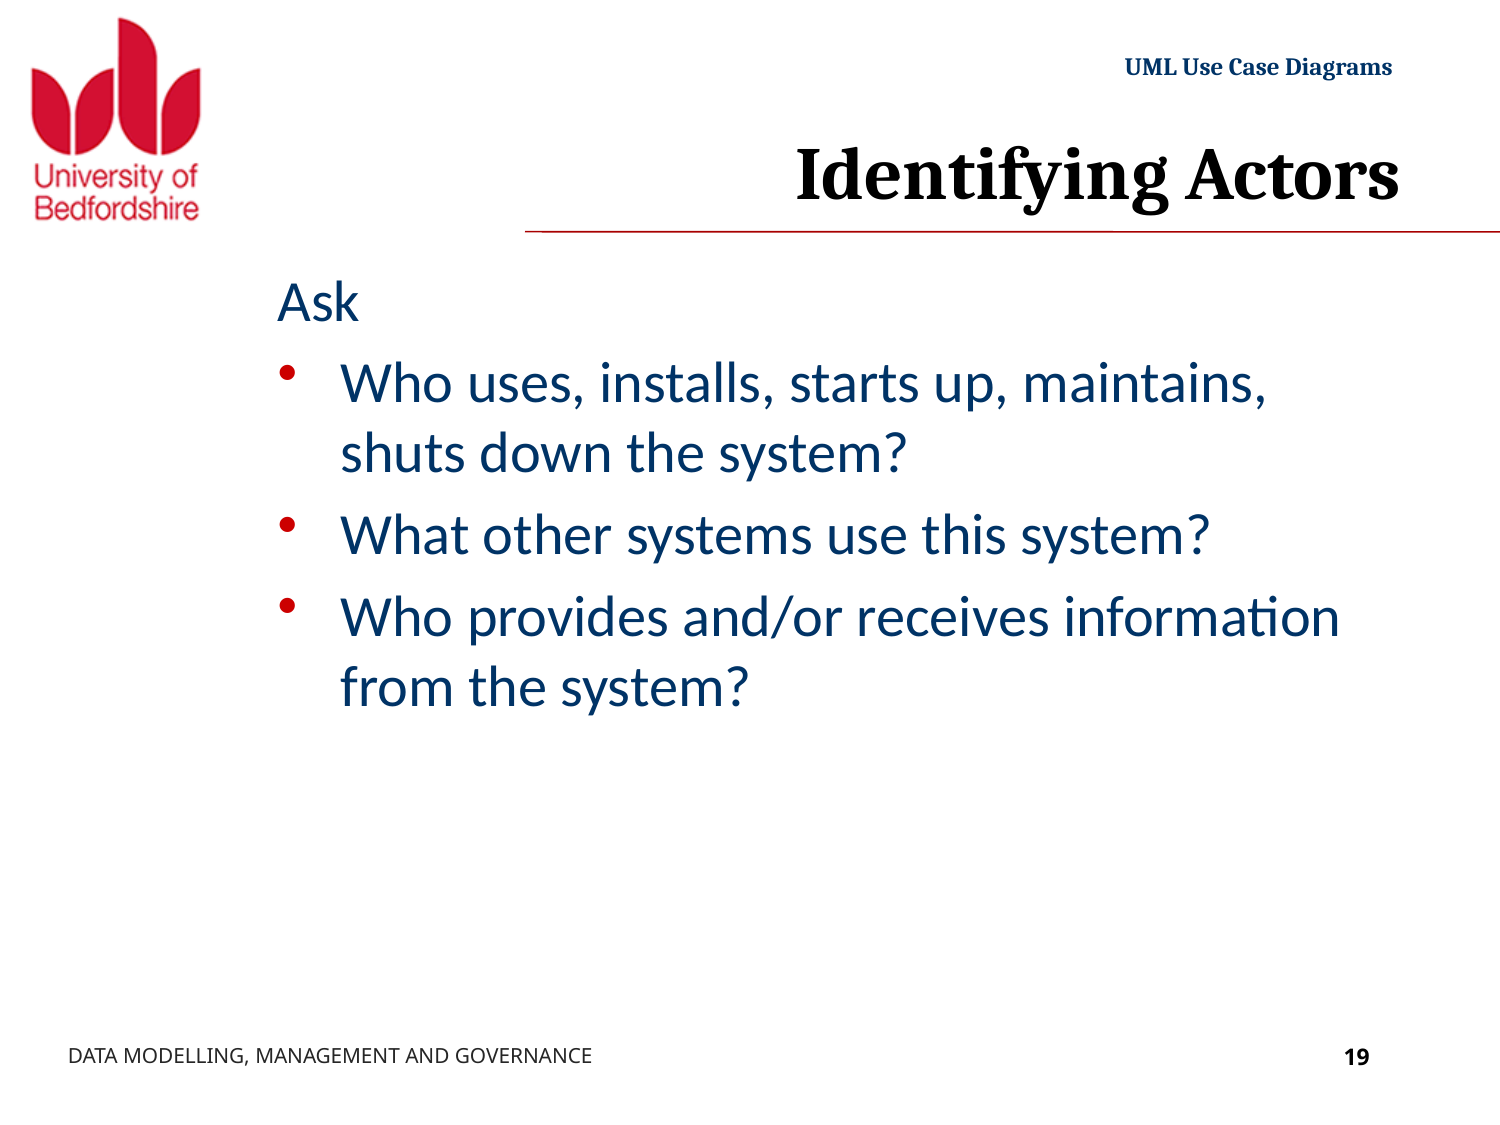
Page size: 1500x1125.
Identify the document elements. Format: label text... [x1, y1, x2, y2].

picture [0, 0, 237, 236]
list Ask Who uses, installs, starts up, maintains, shuts down the system? What other systems use this system? Who provides and/or receives information from the system? [262, 255, 1413, 1024]
title Identifying Actors [265, 113, 1416, 227]
